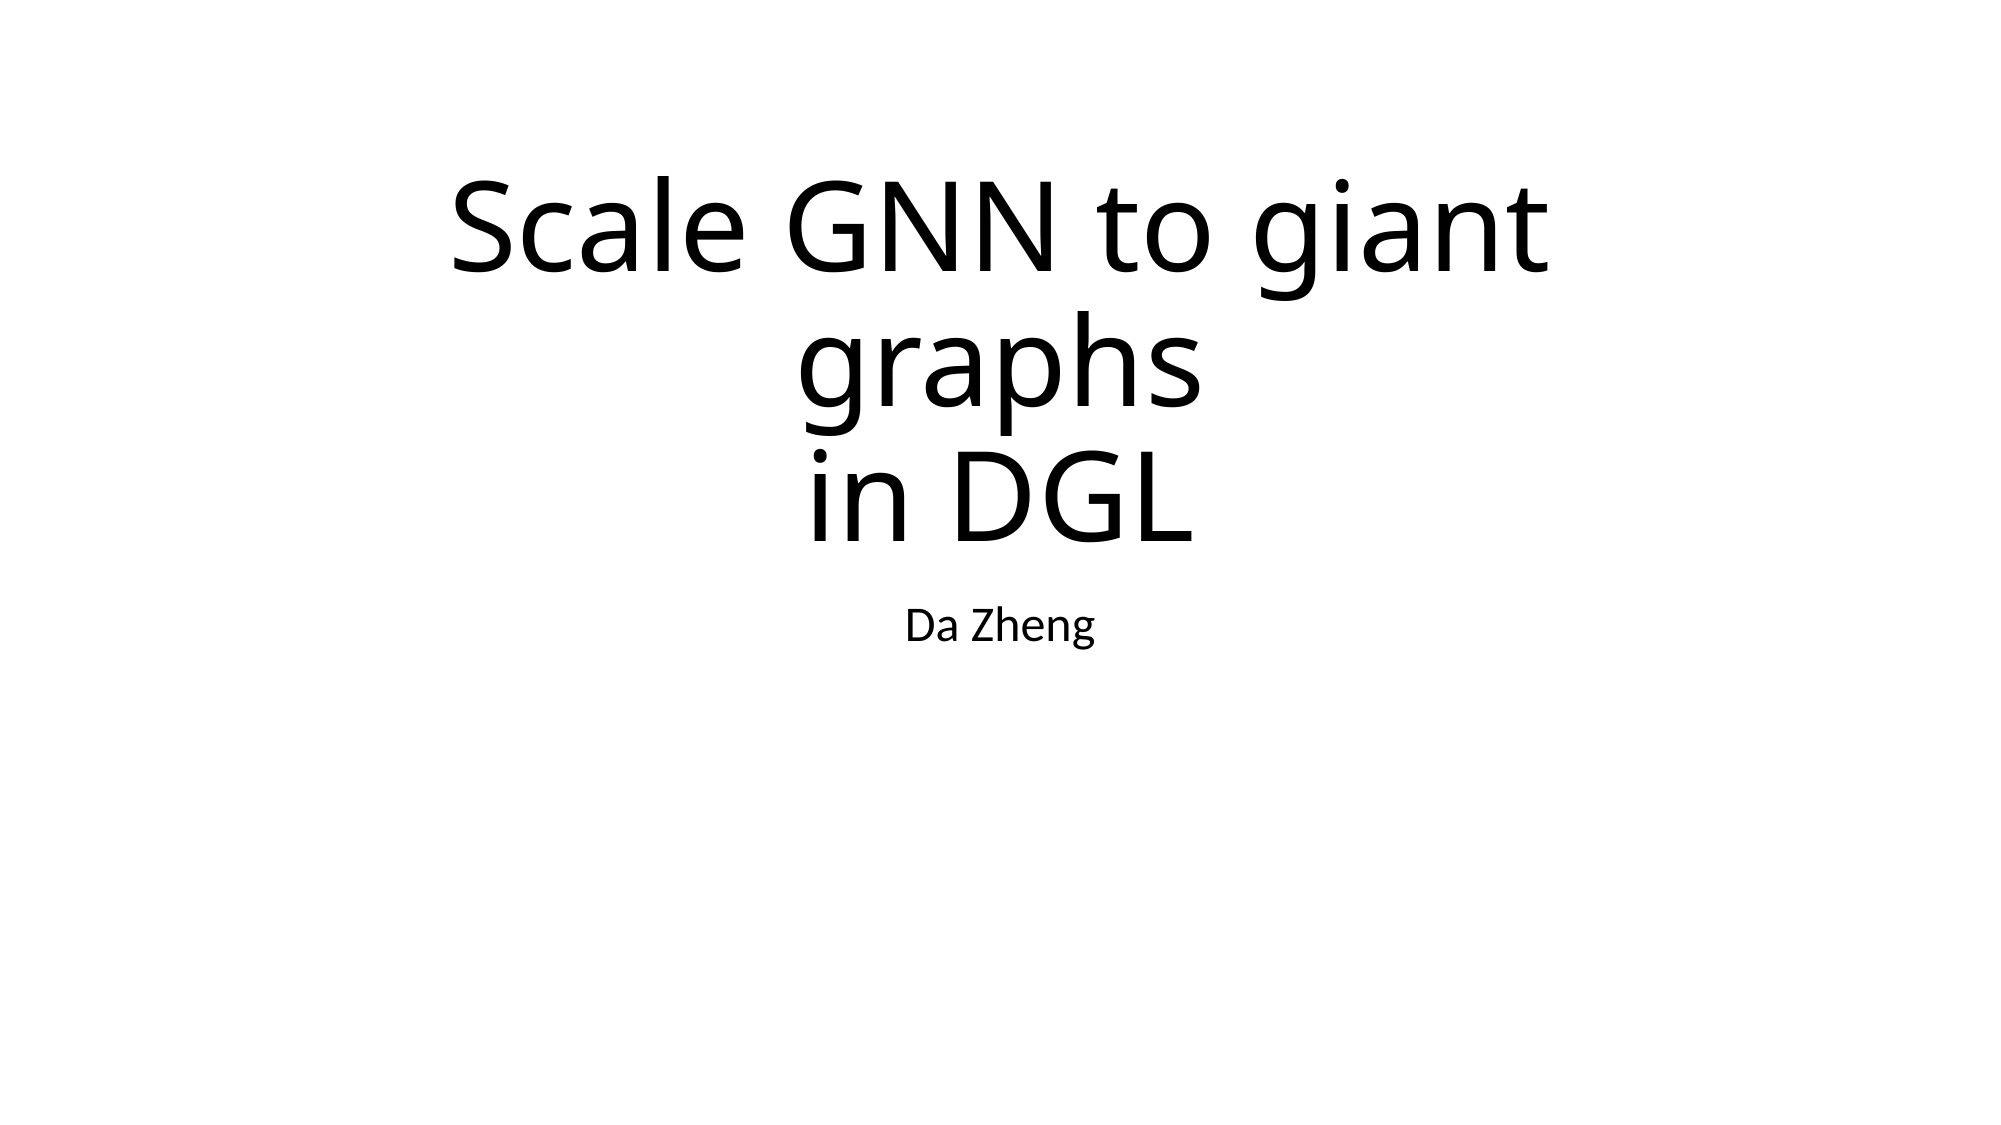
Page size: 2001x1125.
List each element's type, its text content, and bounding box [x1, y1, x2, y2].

subtitle Da Zheng [249, 590, 1750, 863]
title Scale GNN to giant graphs in DGL [249, 184, 1750, 576]
